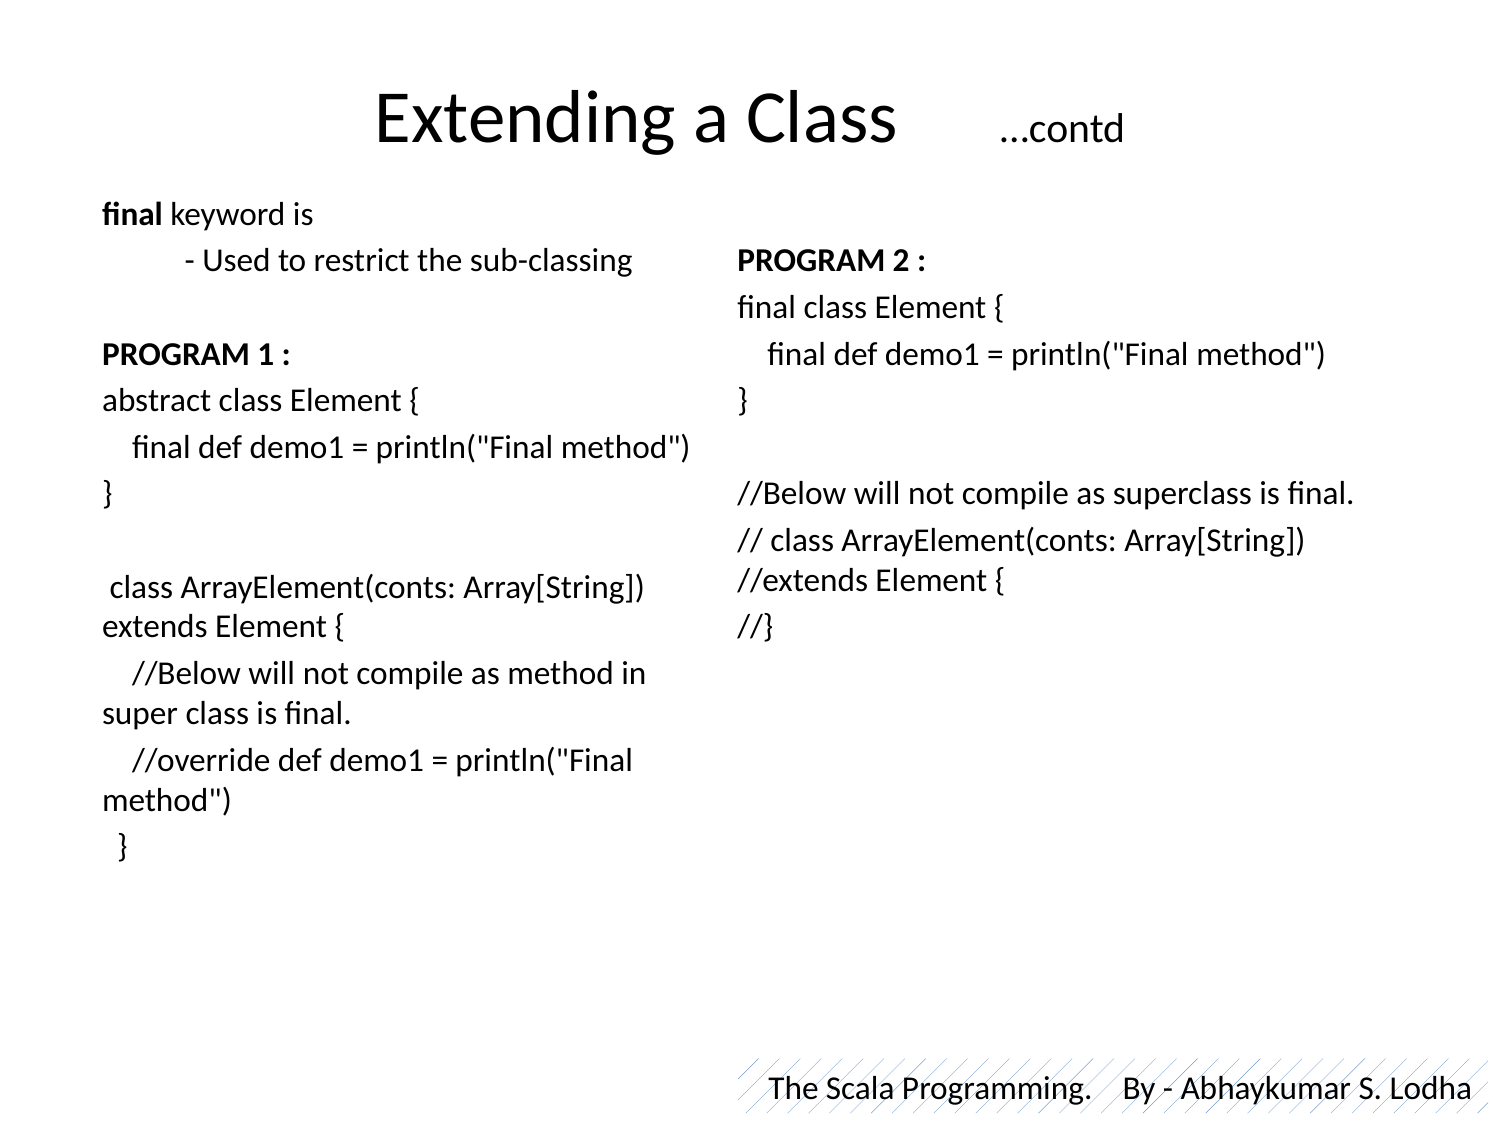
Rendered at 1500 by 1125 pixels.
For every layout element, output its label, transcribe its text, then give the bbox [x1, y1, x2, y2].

title Extending a Class …contd [75, 19, 1425, 207]
list final keyword is - Used to restrict the sub-classing PROGRAM 1 : abstract class Element { final def demo1 = println("Final method") } class ArrayElement(conts: Array[String]) extends Element { //Below will not compile as method in super class is final. //override def demo1 = println("Final method") } PROGRAM 2 : final class Element { final def demo1 = println("Final method") } //Below will not compile as superclass is final. // class ArrayElement(conts: Array[String]) //extends Element { //} [86, 184, 1376, 1035]
